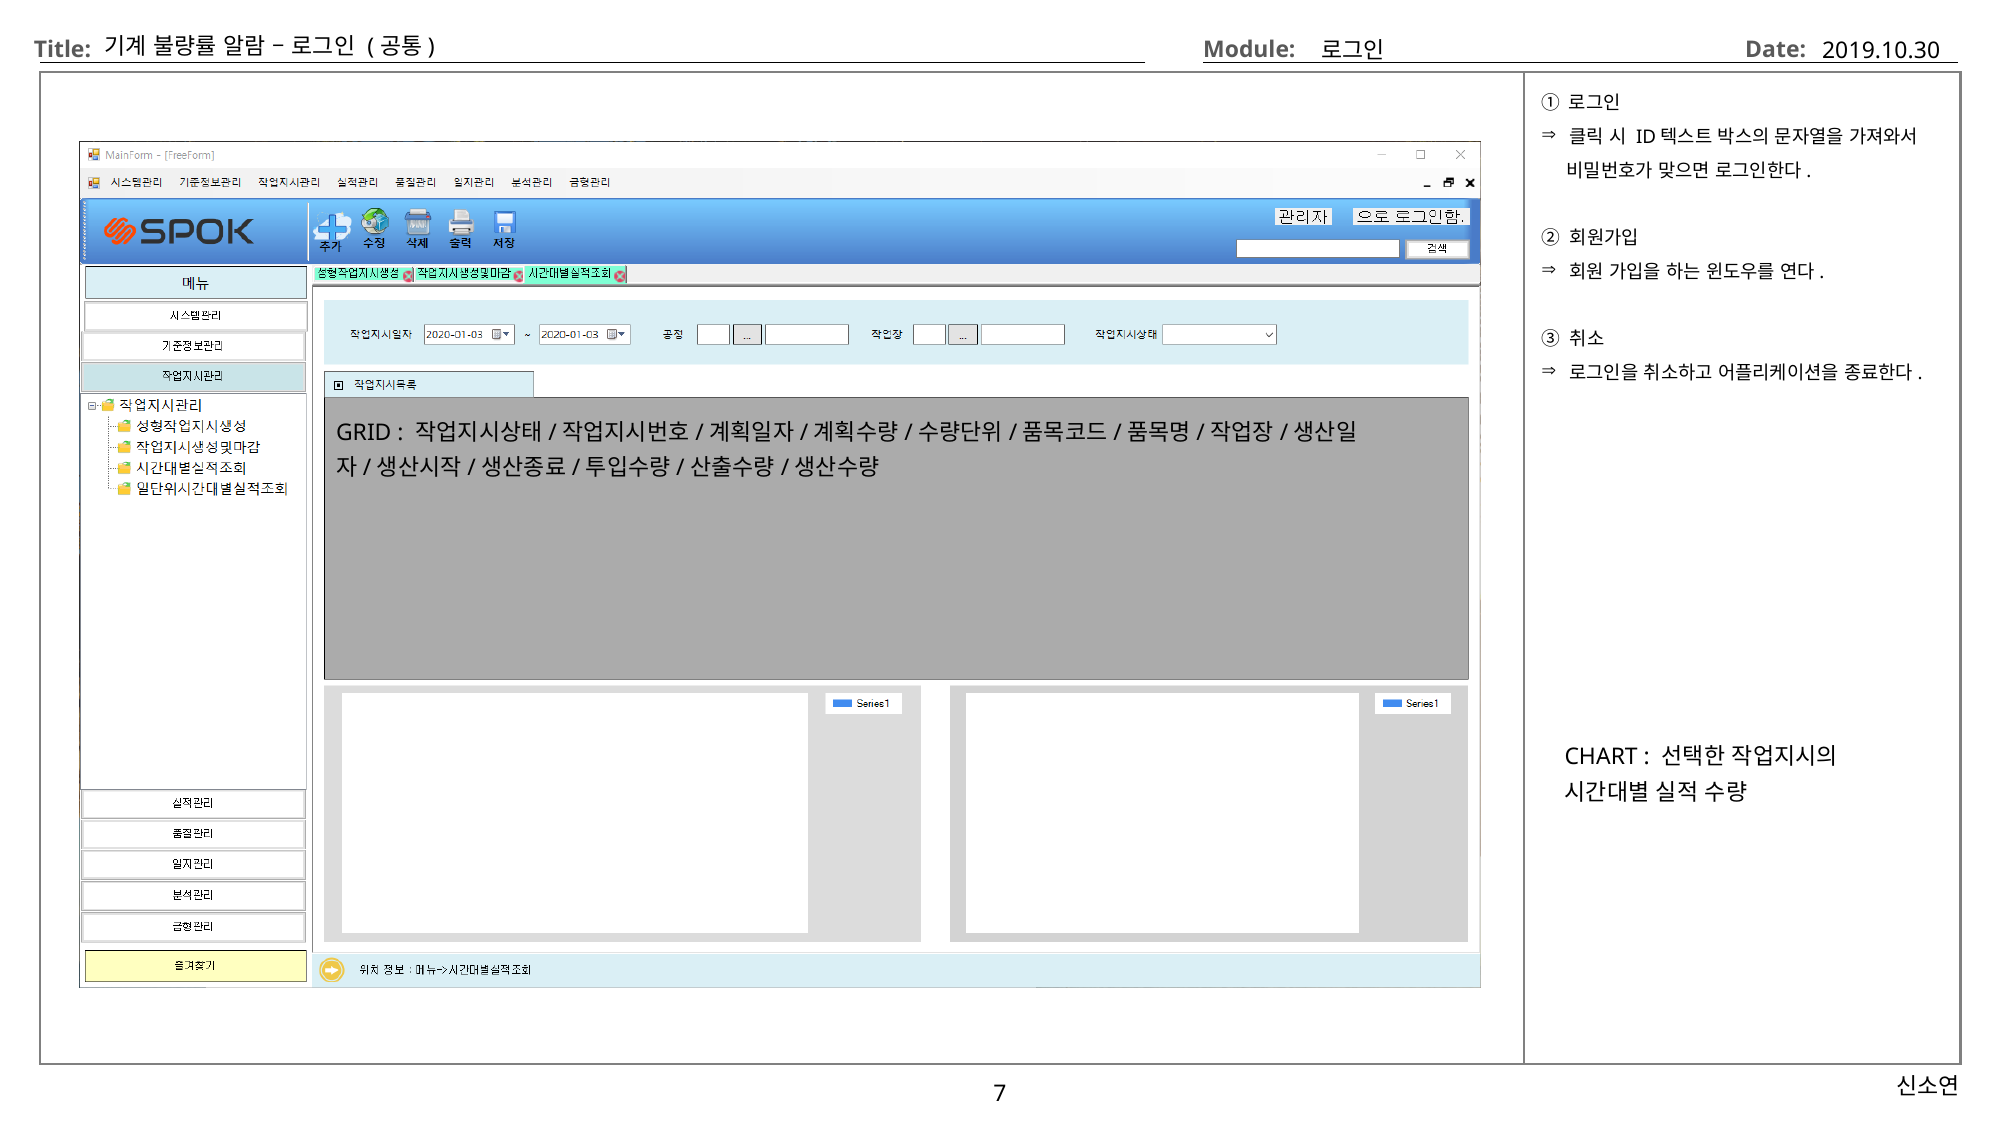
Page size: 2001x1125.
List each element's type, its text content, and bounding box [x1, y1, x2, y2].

list 로그인 [1321, 31, 1651, 67]
text_box ① 로그인 클릭 시 ID텍스트 박스의 문자열을 가져와서 비밀번호가 맞으면 로그인한다. ② 회원가입 회원 가입을 하는 윈도우를 연다. ③ 취소 로그인을 취소하고 어플리케이션을 종료한다. [1526, 72, 1960, 425]
title 기계 불량률 알람 – 로그인 (공통) [104, 29, 1123, 66]
text_box CHART : 선택한 작업지시의 시간대별 실적 수량 [1549, 726, 1880, 813]
list 신소연 [1526, 1067, 1960, 1103]
picture [79, 141, 1481, 988]
list 2019.10.30 [1822, 31, 1990, 67]
